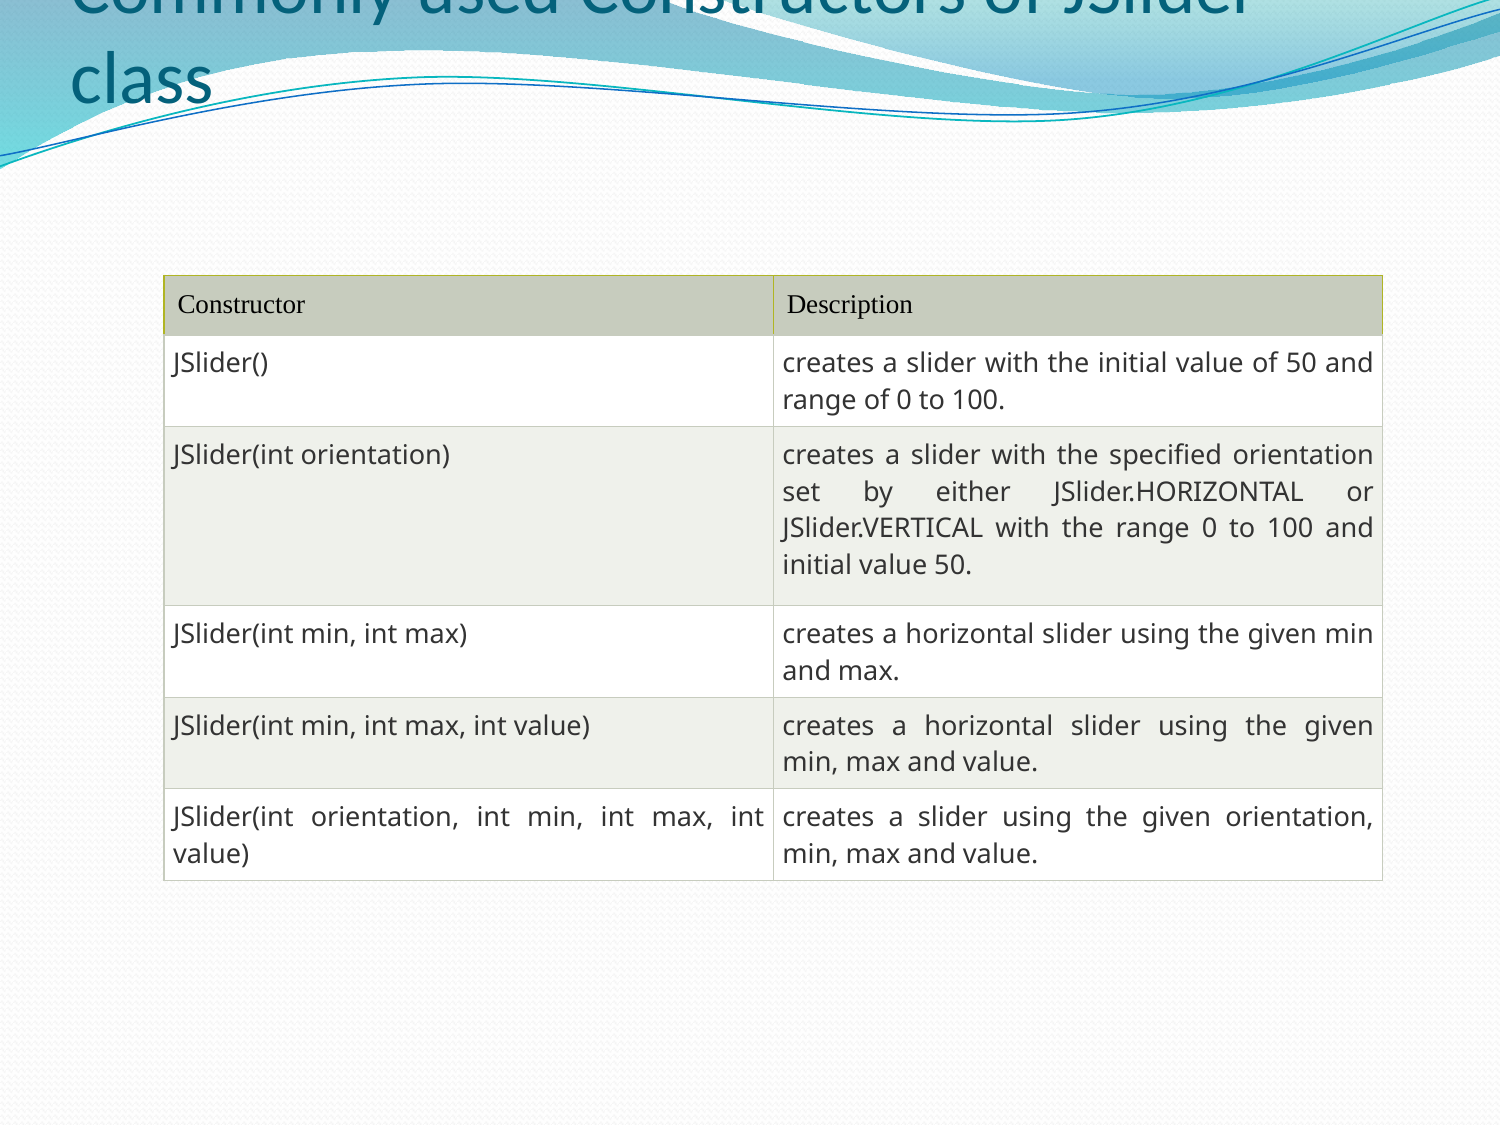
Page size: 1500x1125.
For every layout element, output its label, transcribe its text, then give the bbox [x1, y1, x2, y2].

table_cell creates a horizontal slider using the given min, max and value. [774, 698, 1382, 788]
table_cell JSlider(int min, int max, int value) [165, 698, 773, 788]
table_cell JSlider() [165, 336, 773, 426]
table_cell creates a horizontal slider using the given min and max. [774, 606, 1382, 697]
table_cell JSlider(int orientation, int min, int max, int value) [165, 789, 773, 880]
table_cell creates a slider with the initial value of 50 and range of 0 to 100. [774, 336, 1382, 426]
table_cell JSlider(int min, int max) [165, 606, 773, 697]
table_header Constructor [165, 276, 773, 334]
table_cell creates a slider using the given orientation, min, max and value. [774, 789, 1382, 880]
table_header Description [774, 276, 1382, 334]
table_cell JSlider(int orientation) [165, 427, 773, 605]
title Commonly used Constructors of JSlider class [70, 35, 1421, 119]
table_cell creates a slider with the specified orientation set by either JSlider.HORIZONTAL or JSlider.VERTICAL with the range 0 to 100 and initial value 50. [774, 427, 1382, 605]
